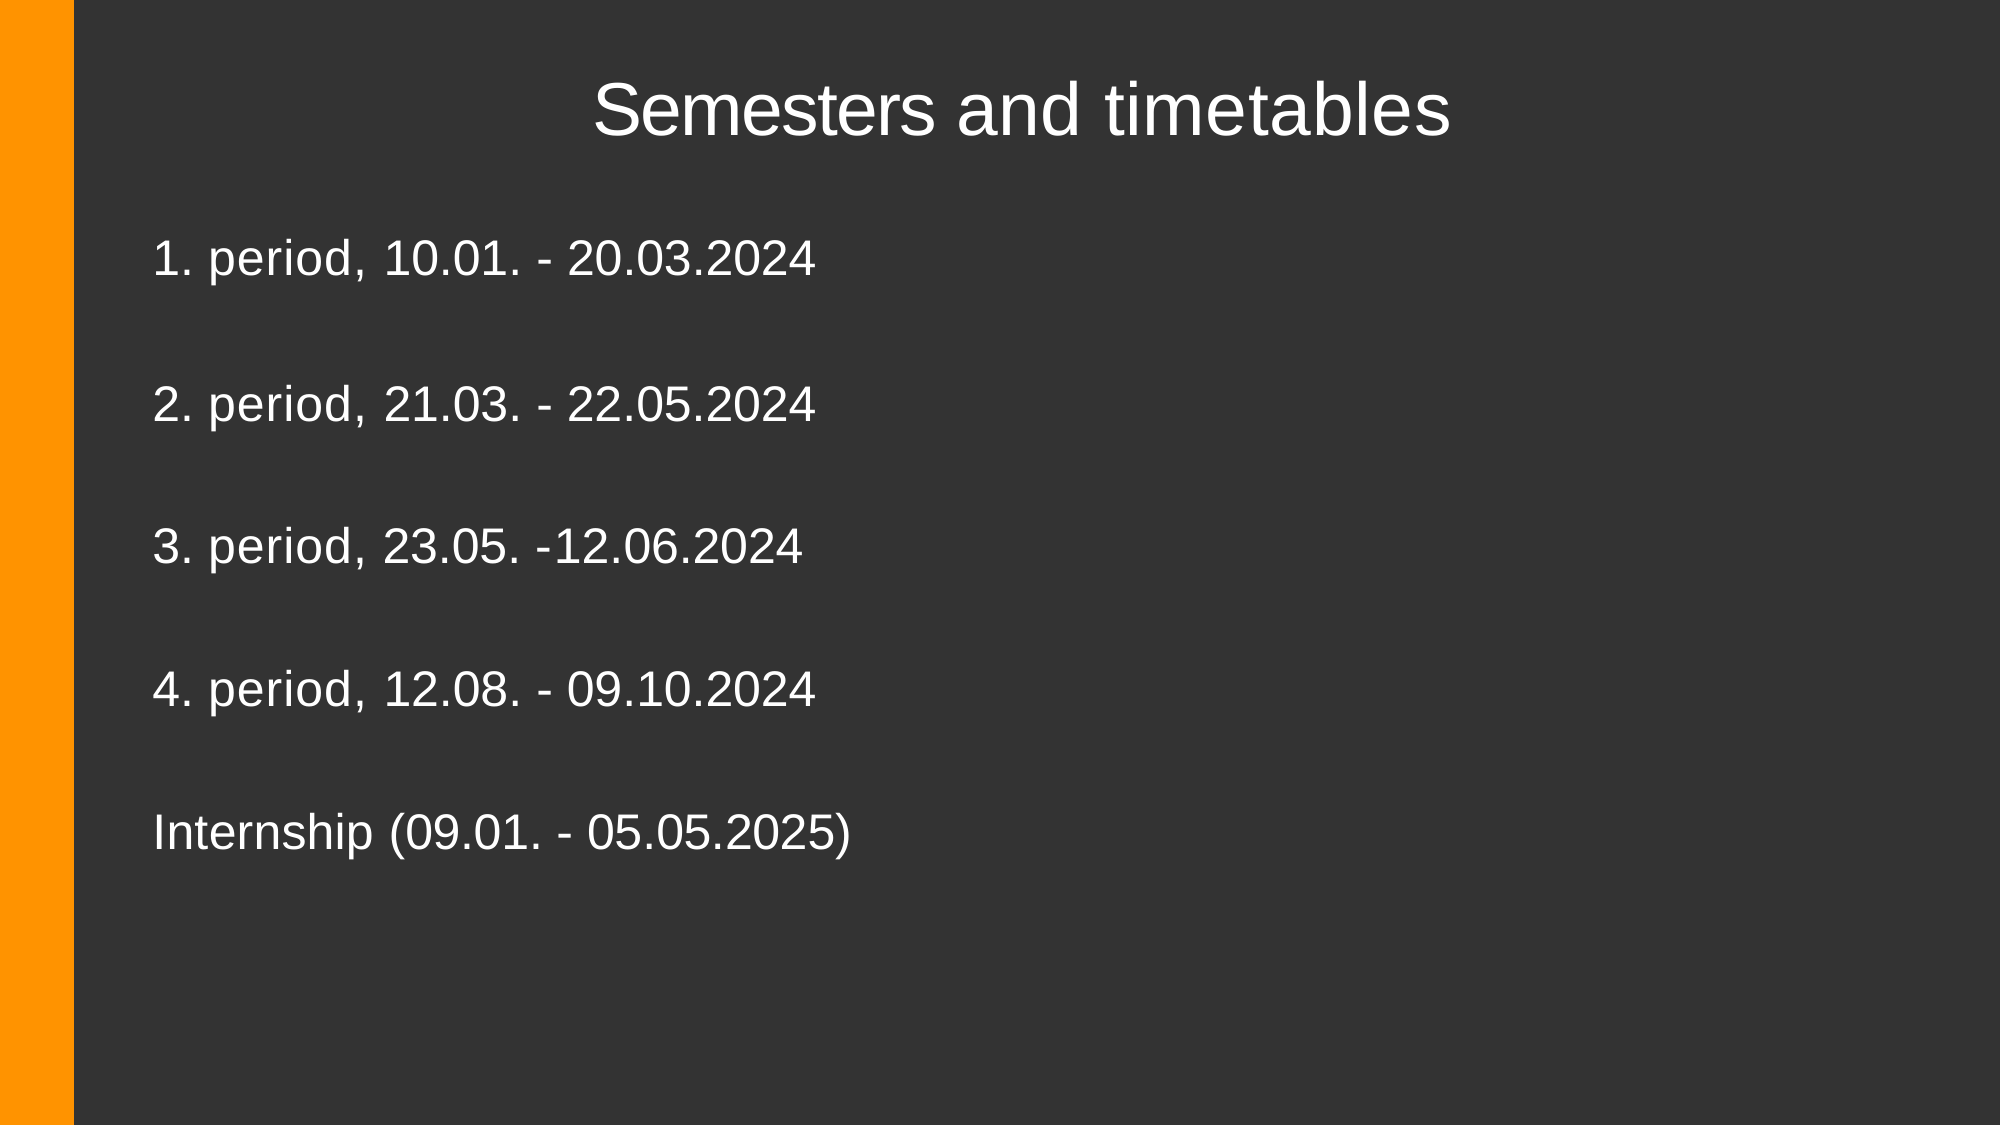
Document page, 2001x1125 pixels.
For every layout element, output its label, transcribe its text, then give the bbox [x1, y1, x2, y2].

text_box 1. period, 10.01. - 20.03.2024 2. period, 21.03. - 22.05.2024 3. period, 23.05. - 12.06.2024 4. period, 12.08. - 09.10.2024 Internship (09.01. - 05.05.2025) [150, 223, 913, 860]
title Semesters and timetables [590, 58, 1457, 249]
